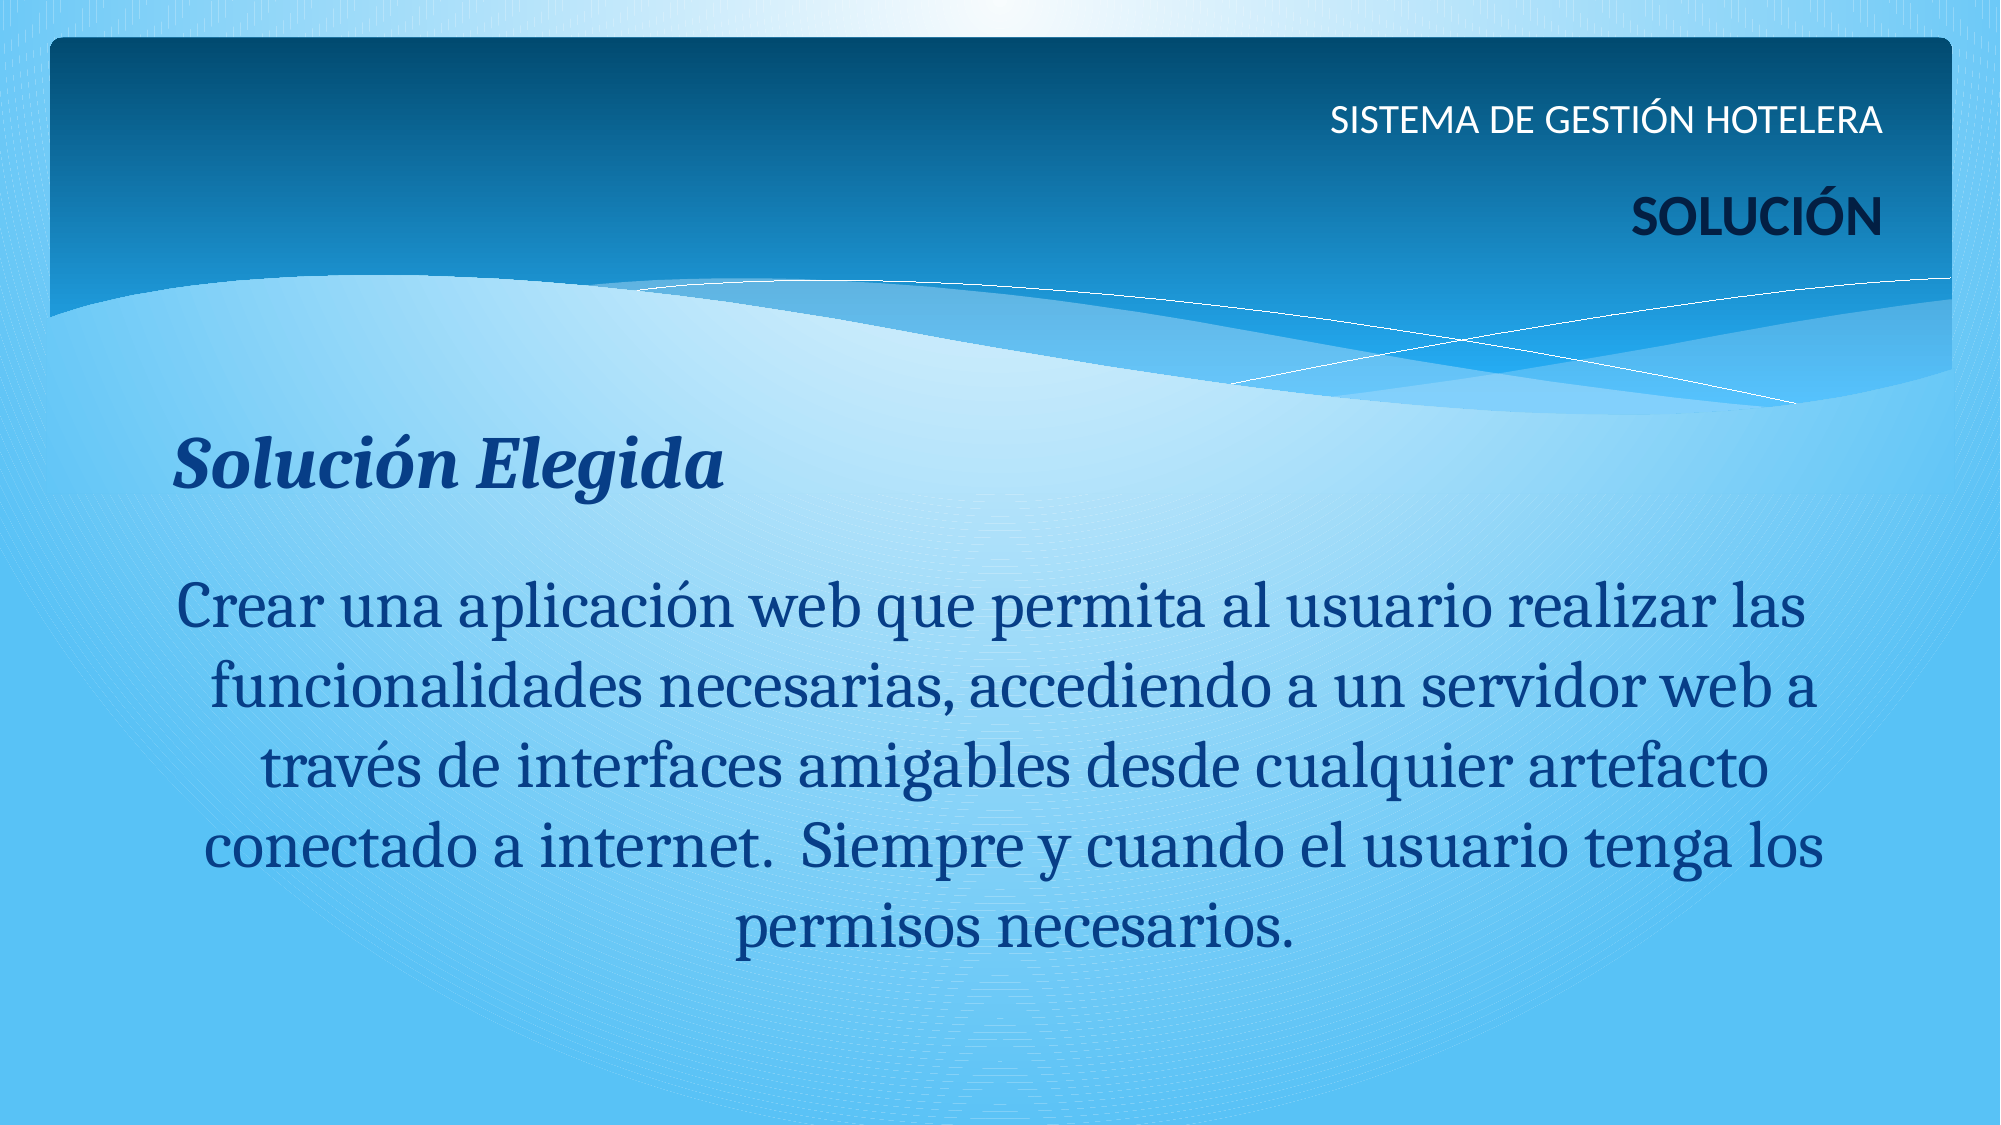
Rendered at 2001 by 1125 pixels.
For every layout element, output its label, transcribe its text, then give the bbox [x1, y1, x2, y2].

title SISTEMA DE GESTIÓN HOTELERA SOLUCIÓN [255, 59, 1899, 248]
list Solución Elegida Crear una aplicación web que permita al usuario realizar las funcionalidades necesarias, accediendo a un servidor web a través de interfaces amigables desde cualquier artefacto conectado a internet. Siempre y cuando el usuario tenga los permisos necesarios. [108, 372, 1877, 1090]
